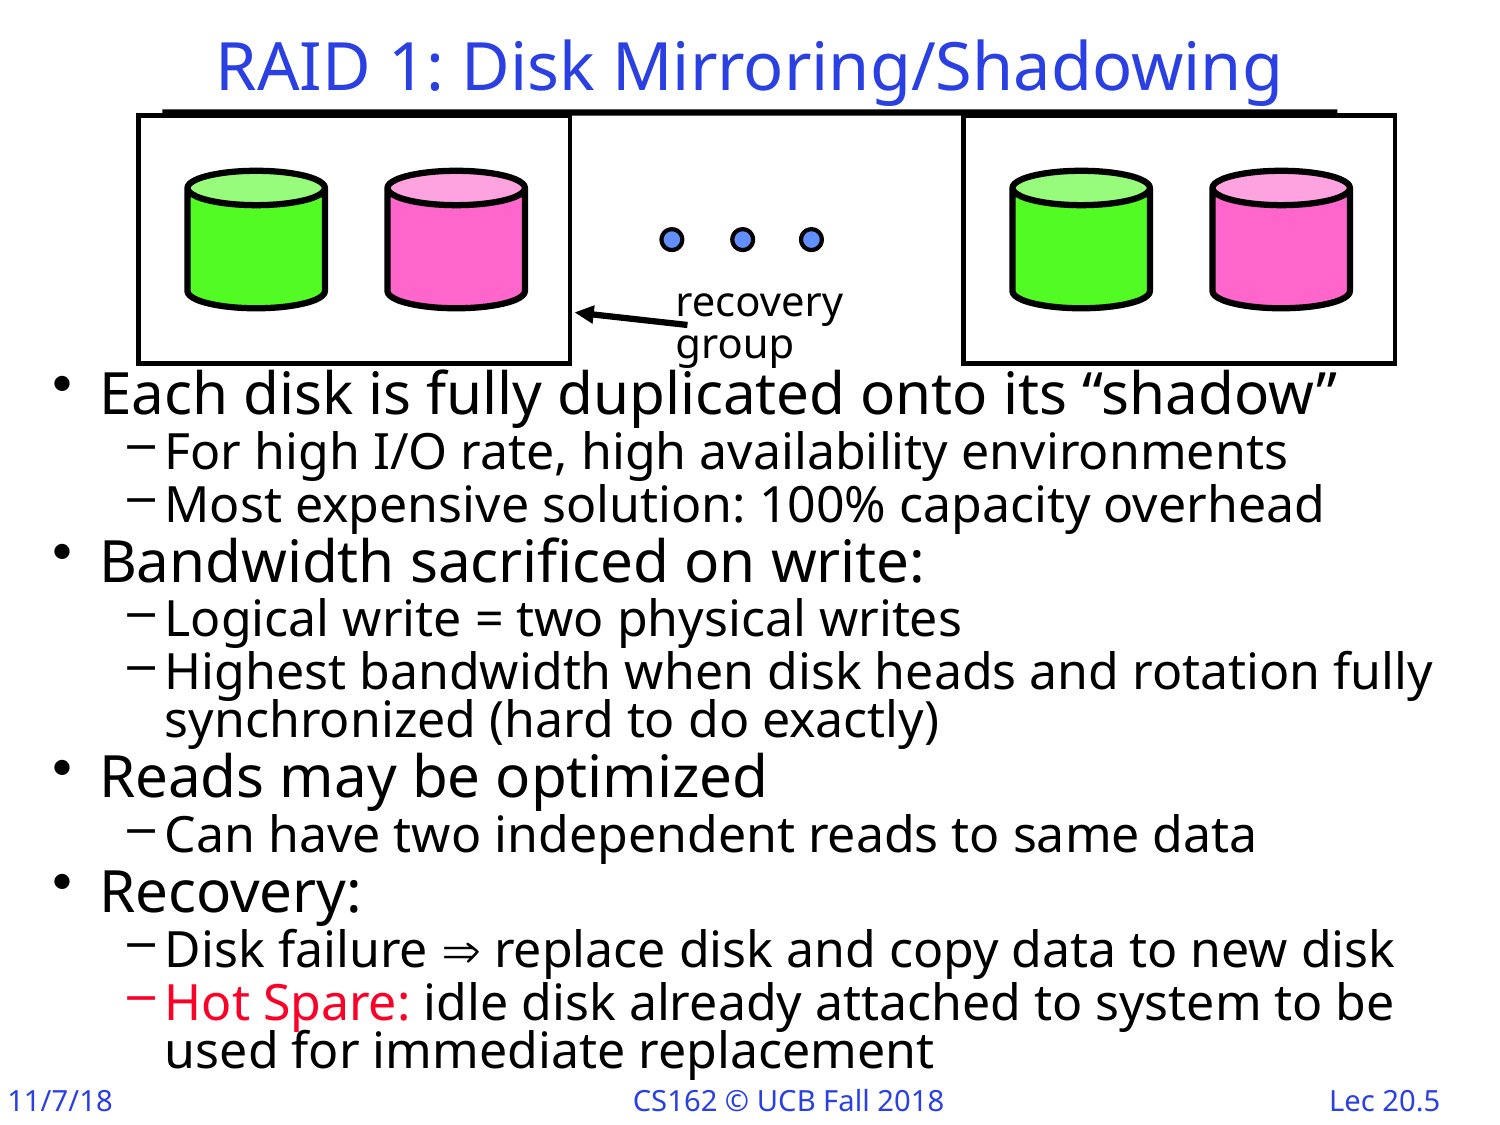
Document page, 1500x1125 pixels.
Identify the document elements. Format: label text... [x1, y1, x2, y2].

title RAID 1: Disk Mirroring/Shadowing [162, 24, 1338, 113]
list Each disk is fully duplicated onto its “shadow” For high I/O rate, high availability environments Most expensive solution: 100% capacity overhead Bandwidth sacrificed on write: Logical write = two physical writes Highest bandwidth when disk heads and rotation fully synchronized (hard to do exactly) Reads may be optimized Can have two independent reads to same data Recovery: Disk failure  replace disk and copy data to new disk Hot Spare: idle disk already attached to system to be used for immediate replacement [37, 362, 1463, 1063]
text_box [138, 115, 1396, 376]
